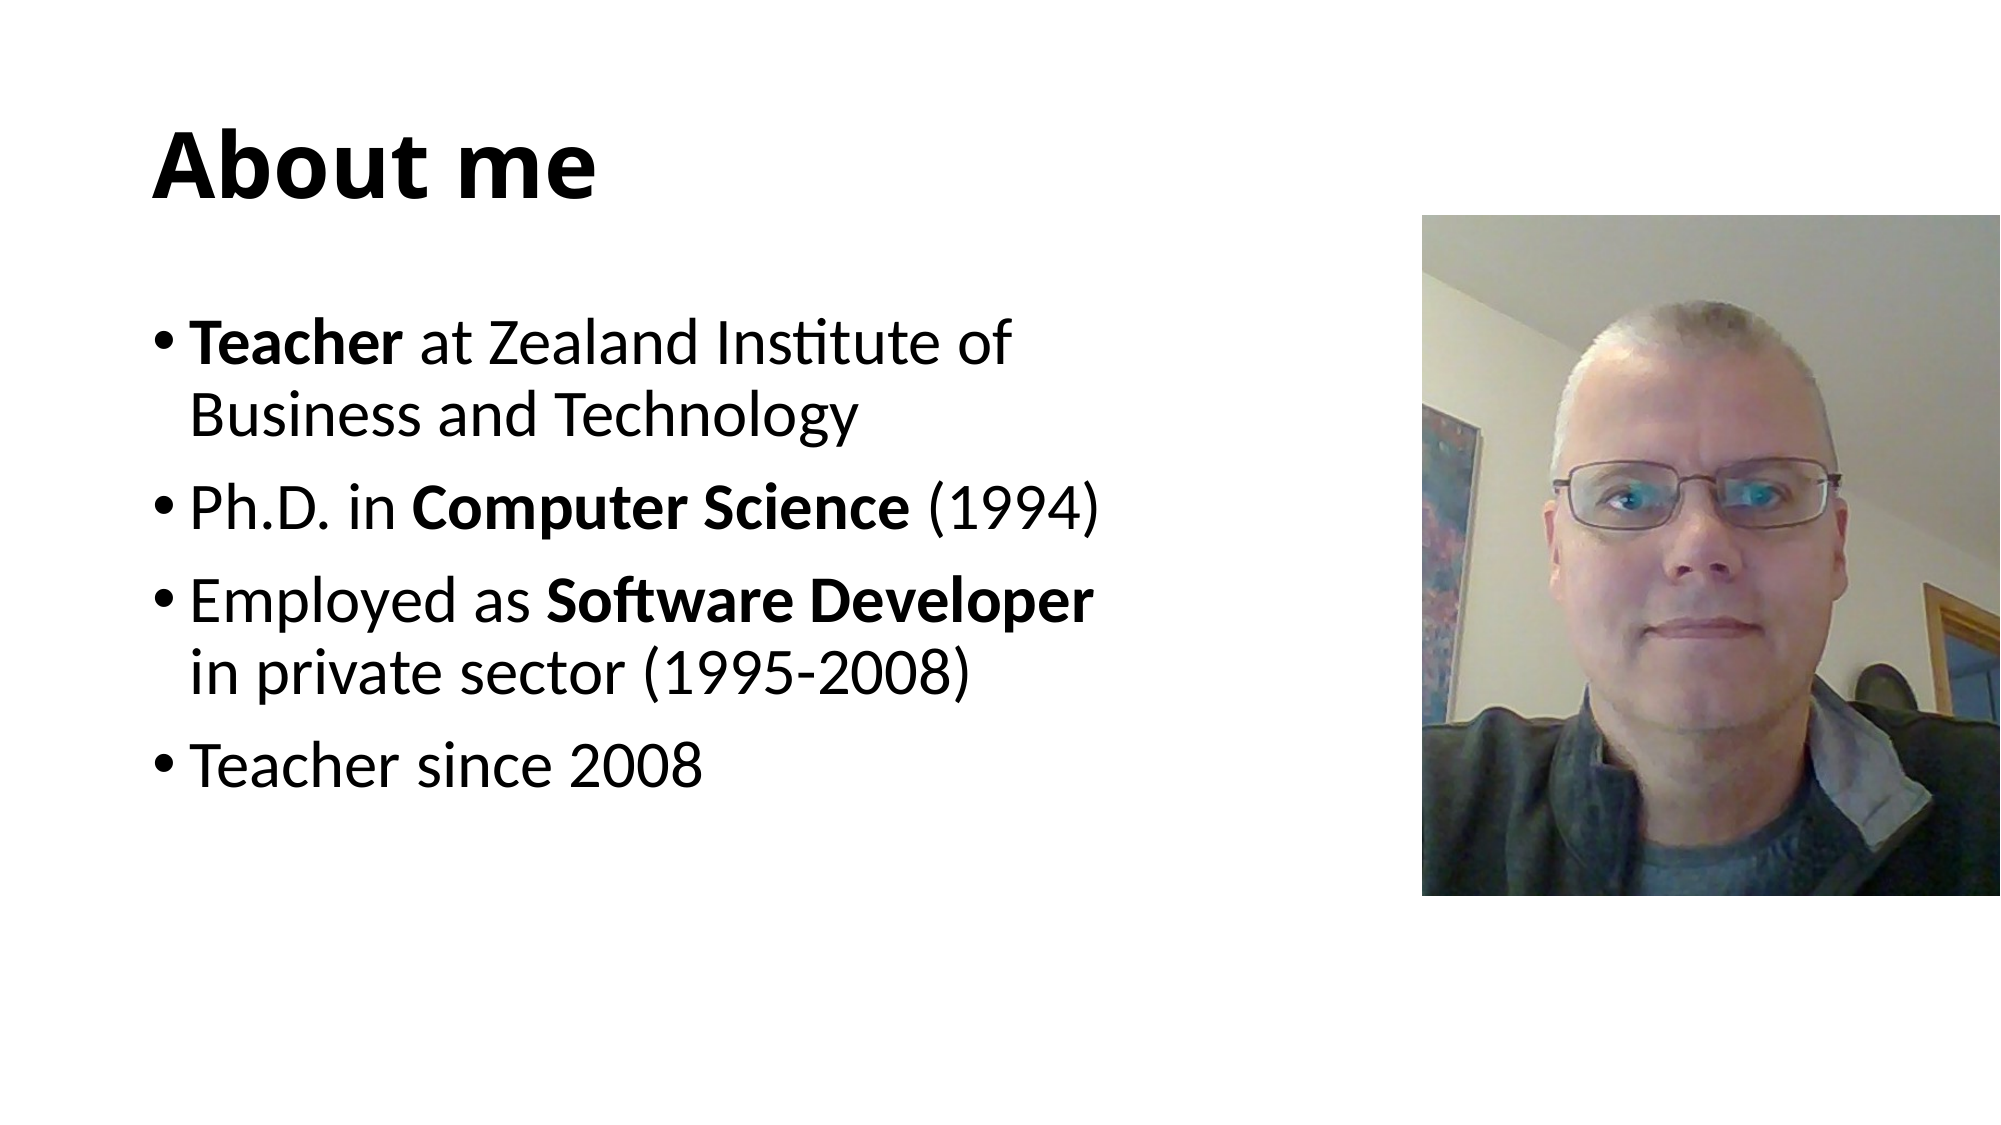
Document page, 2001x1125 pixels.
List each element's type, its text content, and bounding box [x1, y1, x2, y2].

picture [1422, 215, 2000, 896]
list Teacher at Zealand Institute of Business and Technology Ph.D. in Computer Science (1994) Employed as Software Developer in private sector (1995-2008) Teacher since 2008 [137, 299, 1154, 1014]
title About me [137, 59, 1863, 278]
